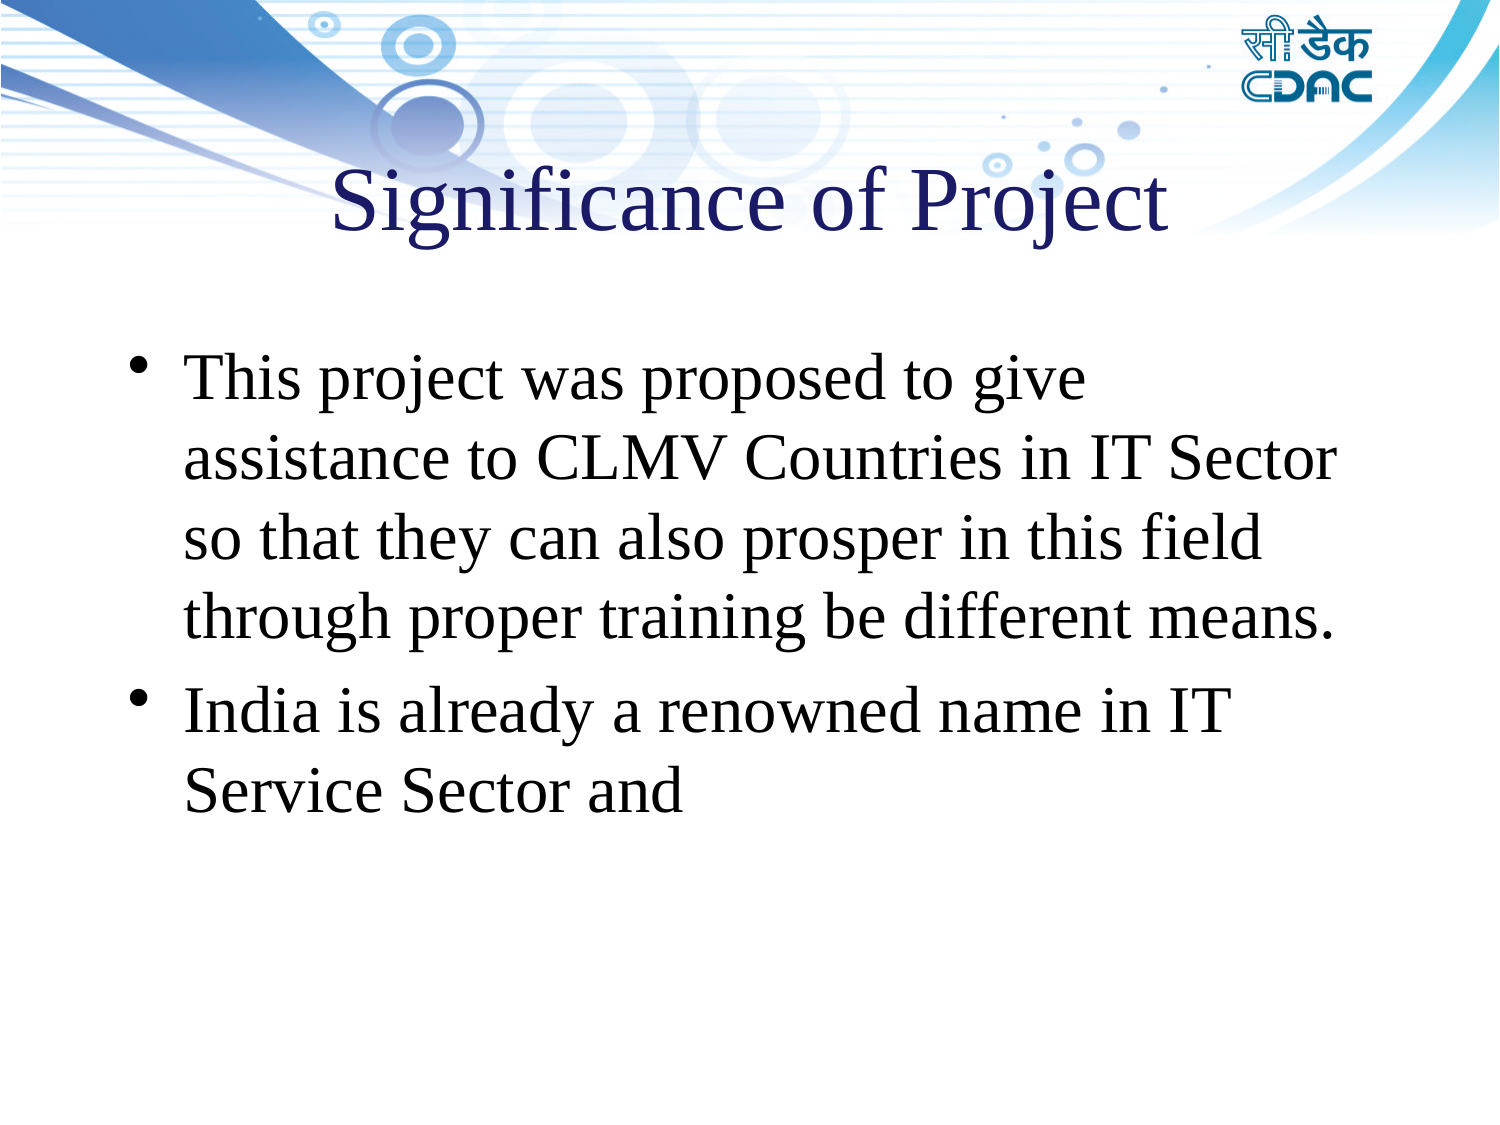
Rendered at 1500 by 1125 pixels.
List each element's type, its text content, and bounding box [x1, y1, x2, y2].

picture [1, 0, 1499, 335]
list This project was proposed to give assistance to CLMV Countries in IT Sector so that they can also prosper in this field through proper training be different means. India is already a renowned name in IT Service Sector and [112, 324, 1388, 1000]
title Significance of Project [112, 99, 1388, 288]
